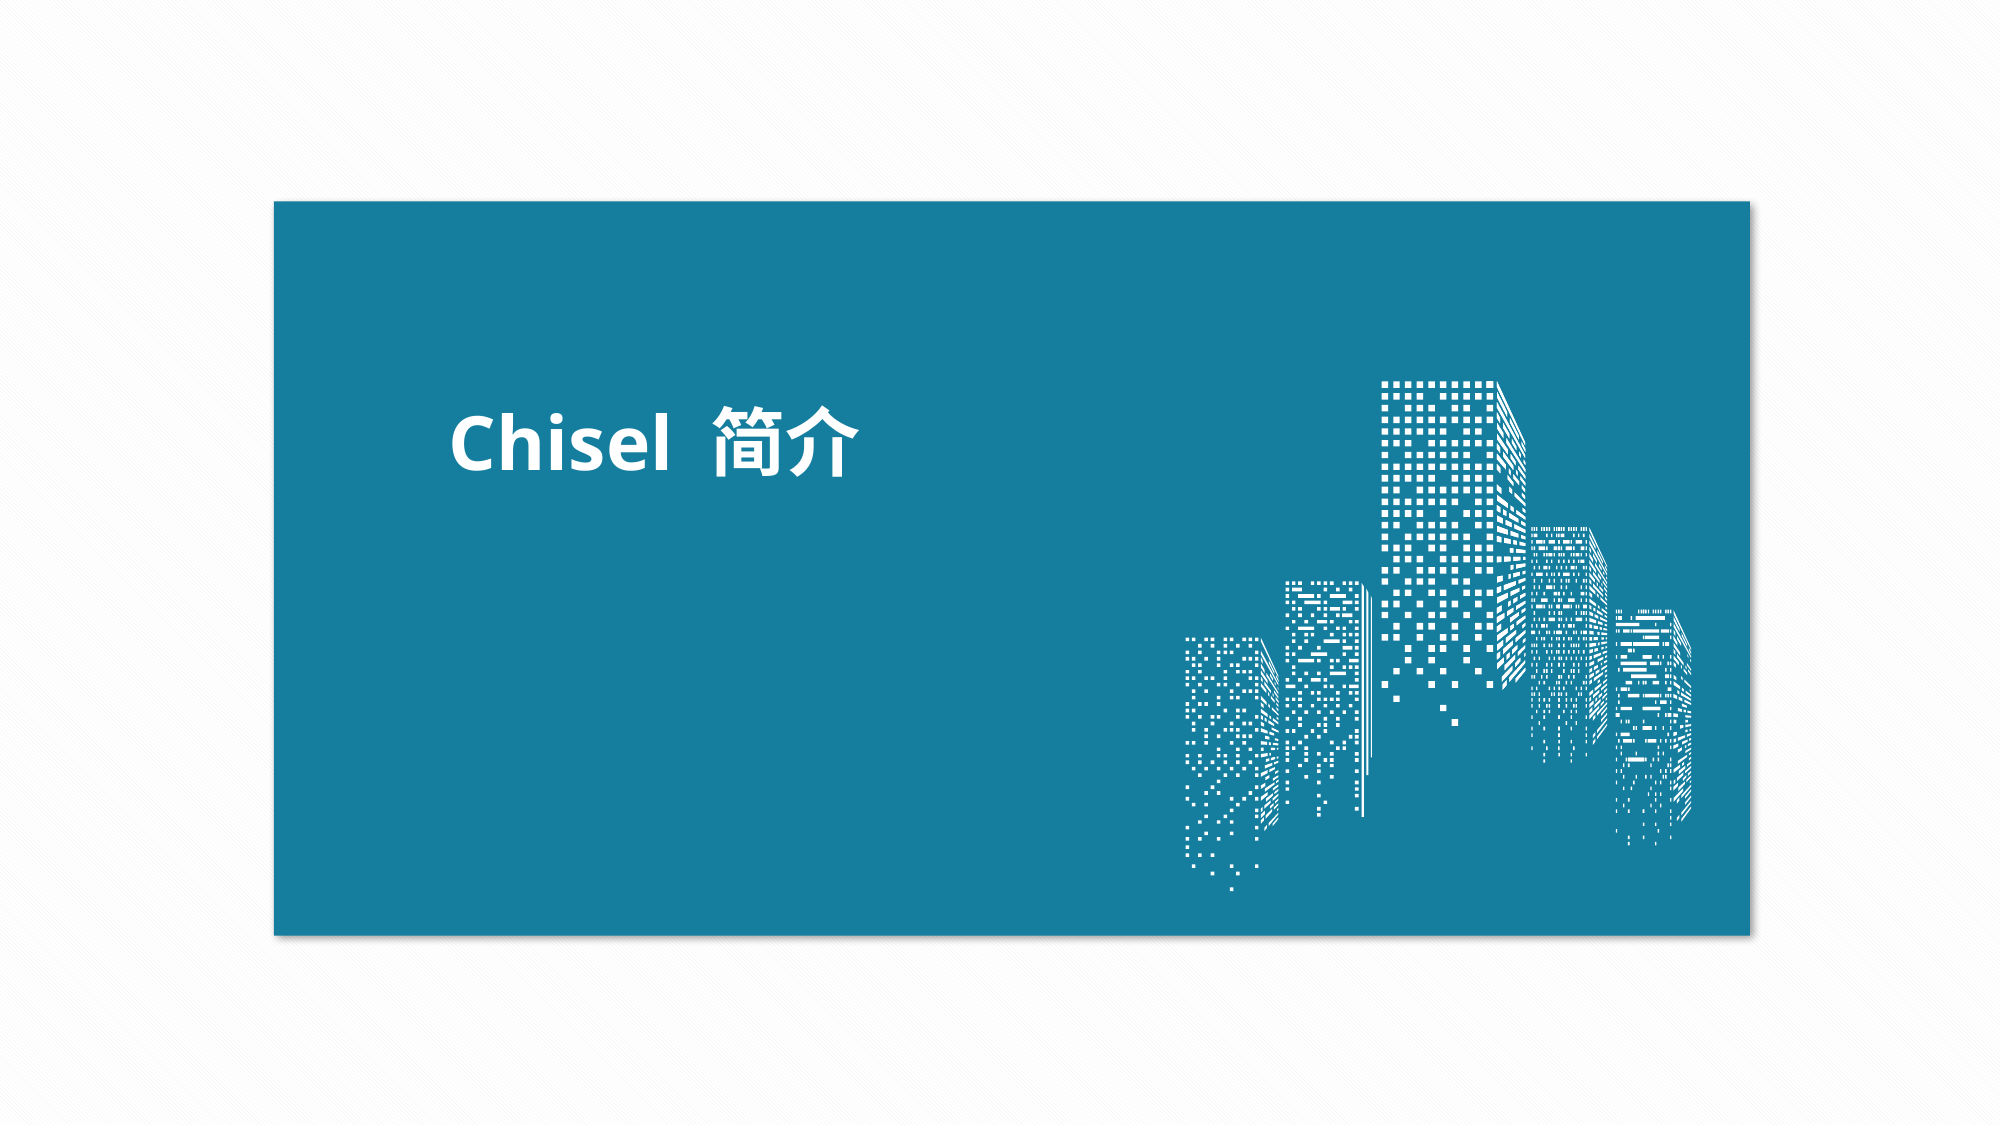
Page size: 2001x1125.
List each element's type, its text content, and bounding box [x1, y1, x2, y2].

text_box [1185, 381, 1692, 892]
text_box [273, 200, 1751, 937]
text_box Chisel 简介 [434, 387, 889, 493]
